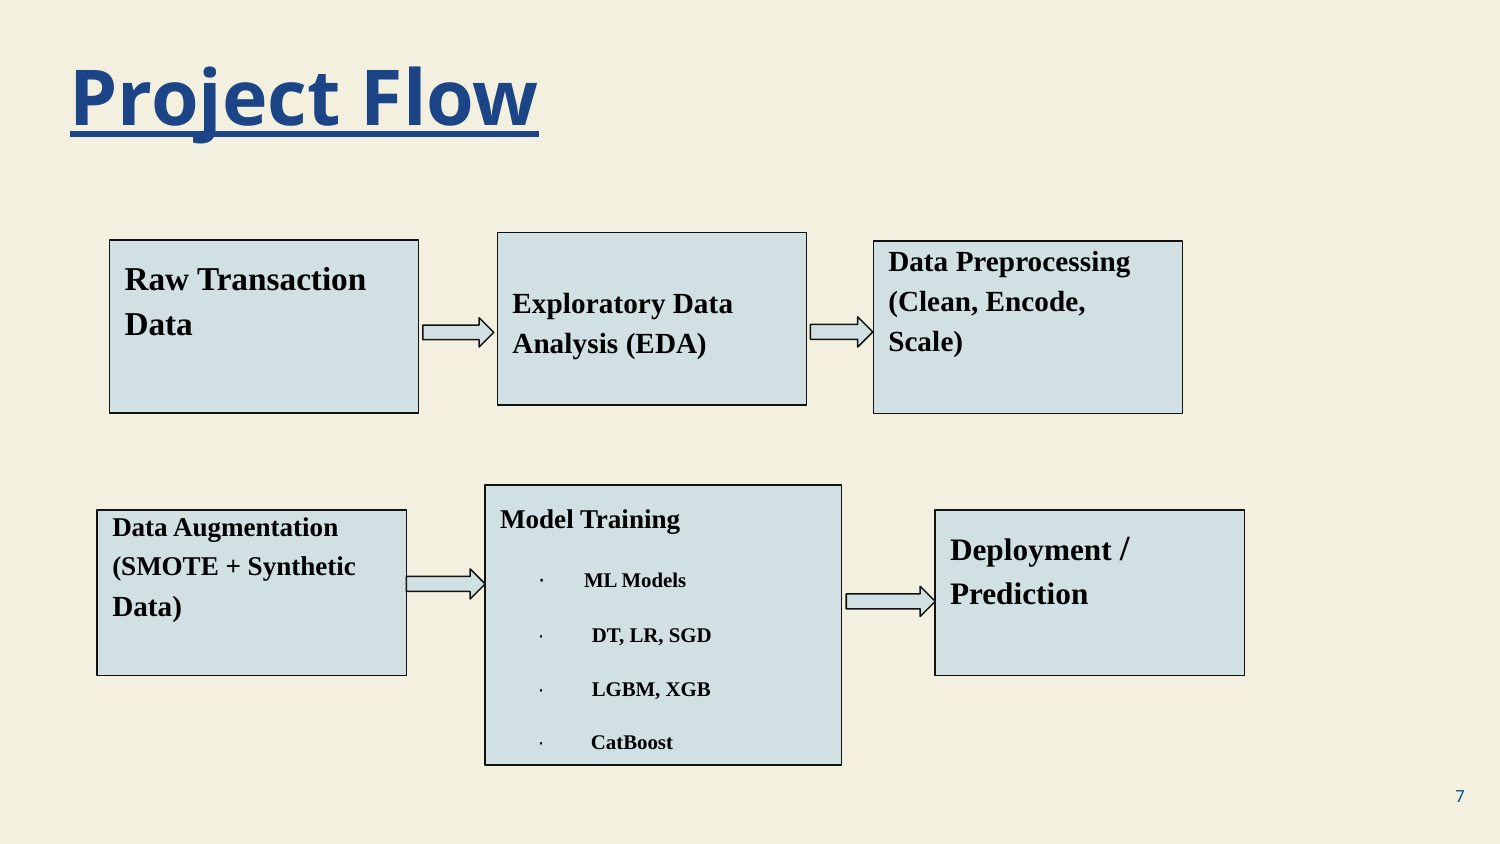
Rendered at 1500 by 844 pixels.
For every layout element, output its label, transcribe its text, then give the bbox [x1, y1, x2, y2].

text_box [406, 568, 486, 599]
text_box Deployment / Prediction [935, 510, 1245, 676]
text_box Data Preprocessing (Clean, Encode, Scale) [873, 241, 1183, 414]
text_box [422, 317, 494, 348]
text_box Data Augmentation (SMOTE + Synthetic Data) [97, 510, 407, 676]
text_box Raw Transaction Data [109, 240, 419, 413]
text_box [27, 151, 1440, 770]
text_box Model Training · ML Models · DT, LR, SGD · LGBM, XGB · CatBoost [485, 485, 842, 765]
text_box [846, 586, 936, 617]
list Project Flow [54, 32, 853, 143]
slide_number 7 [1389, 764, 1480, 830]
text_box [810, 316, 873, 347]
text_box Exploratory Data Analysis (EDA) [497, 232, 807, 406]
